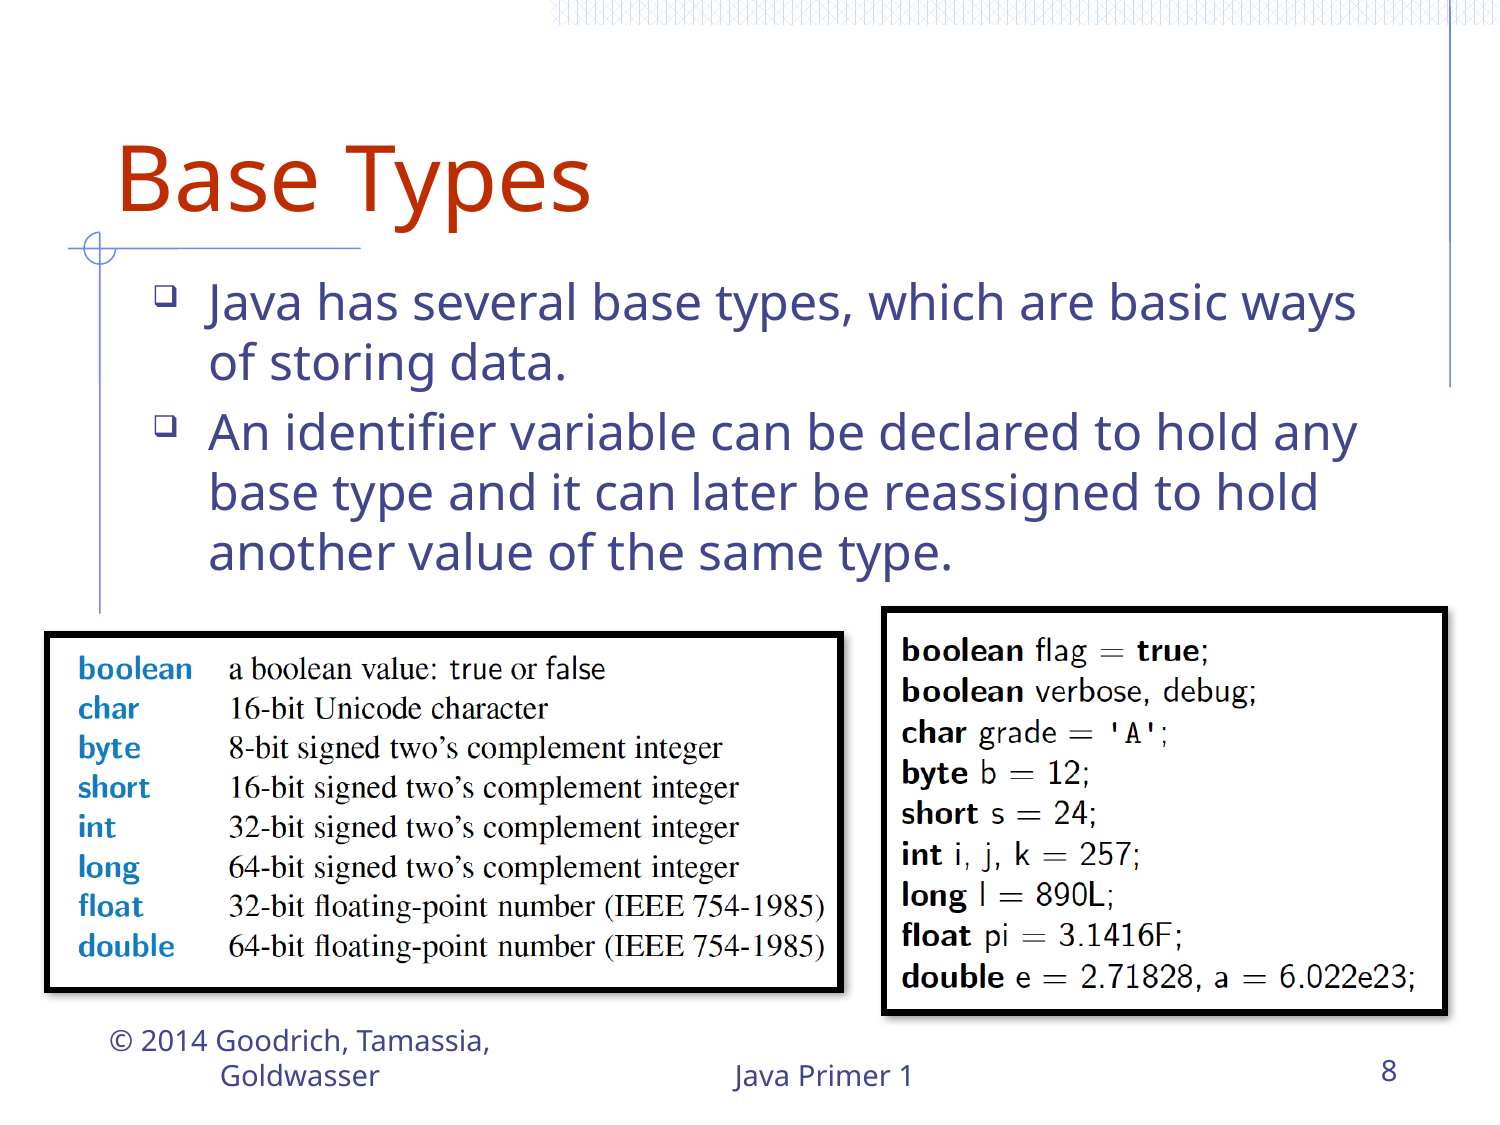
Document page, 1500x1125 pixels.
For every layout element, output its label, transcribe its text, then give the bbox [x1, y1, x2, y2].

slide_number 8 [1099, 1025, 1413, 1101]
title Base Types [99, 50, 1375, 238]
picture [887, 612, 1442, 1010]
slide_number © 2014 Goodrich, Tamassia, Goldwasser [12, 1024, 587, 1101]
picture [49, 637, 838, 987]
footer Java Primer 1 [587, 1024, 1063, 1101]
list Java has several base types, which are basic ways of storing data. An identifier variable can be declared to hold any base type and it can later be reassigned to hold another value of the same type. [137, 262, 1413, 988]
